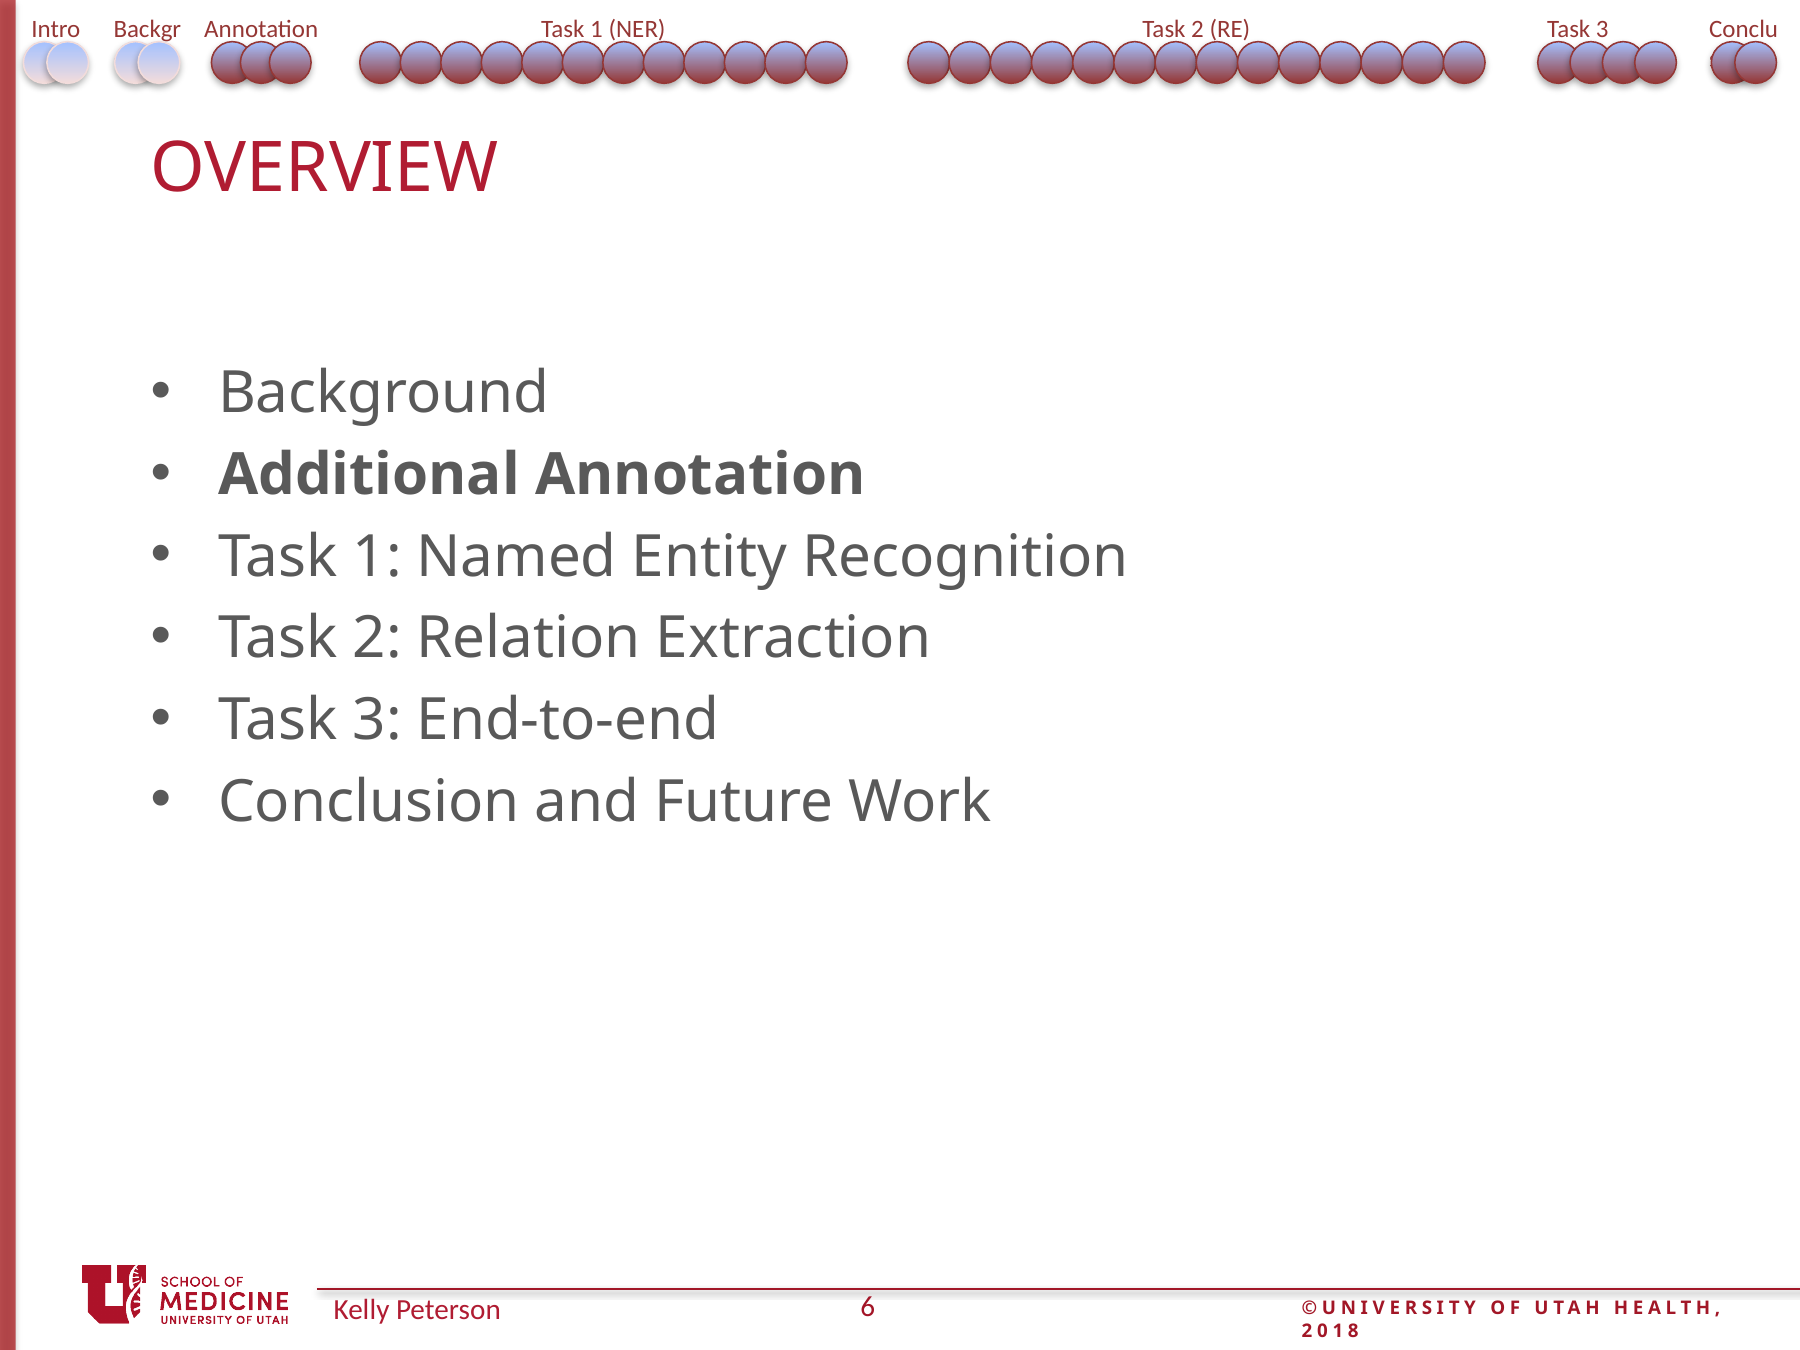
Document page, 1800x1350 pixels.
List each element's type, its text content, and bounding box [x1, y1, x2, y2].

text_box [20, 12, 1780, 84]
title OVerview [135, 113, 1710, 223]
list Background Additional Annotation Task 1: Named Entity Recognition Task 2: Relation Extraction Task 3: End-to-end Conclusion and Future Work [135, 346, 1710, 1225]
picture [82, 1265, 288, 1324]
